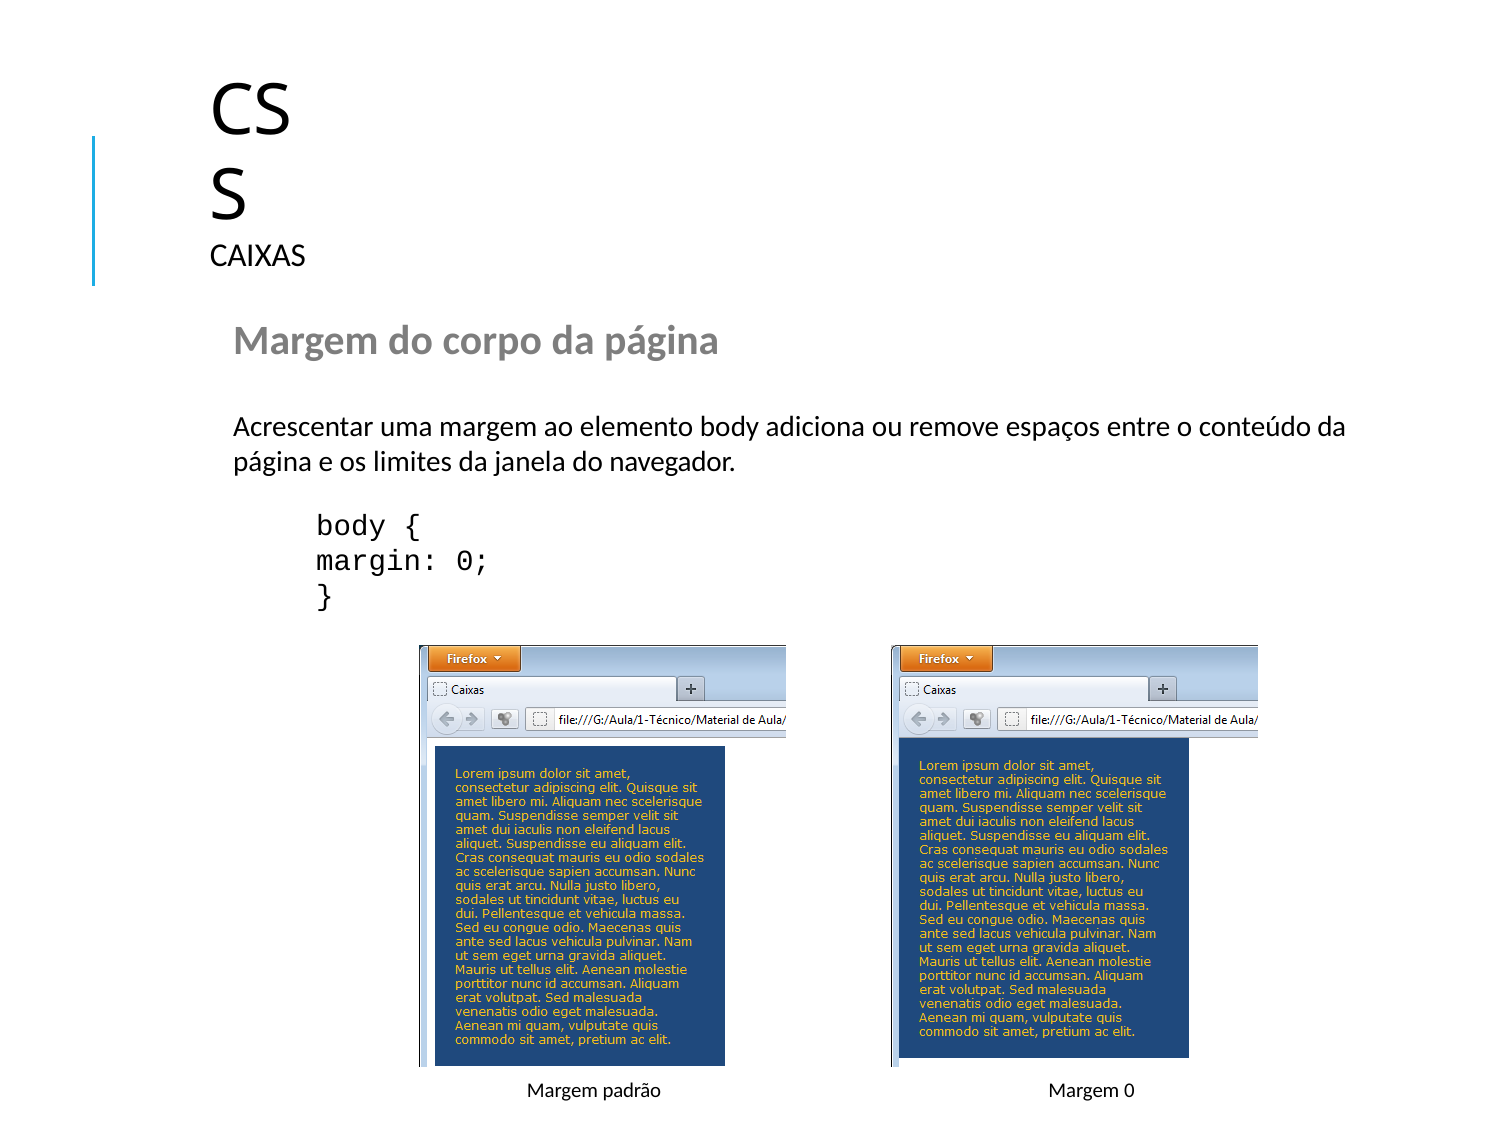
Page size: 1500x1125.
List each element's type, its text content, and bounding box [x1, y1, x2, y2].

text_box Margem padrão [524, 1075, 666, 1102]
title CSS Caixas [207, 61, 317, 274]
picture [418, 644, 786, 1067]
picture [891, 644, 1259, 1067]
text_box Margem do corpo da página Acrescentar uma margem ao elemento body adiciona ou remove espaços entre o conteúdo da página e os limites da janela do navegador. body { margin: 0; } [231, 310, 1351, 612]
text_box Margem 0 [1046, 1075, 1138, 1102]
